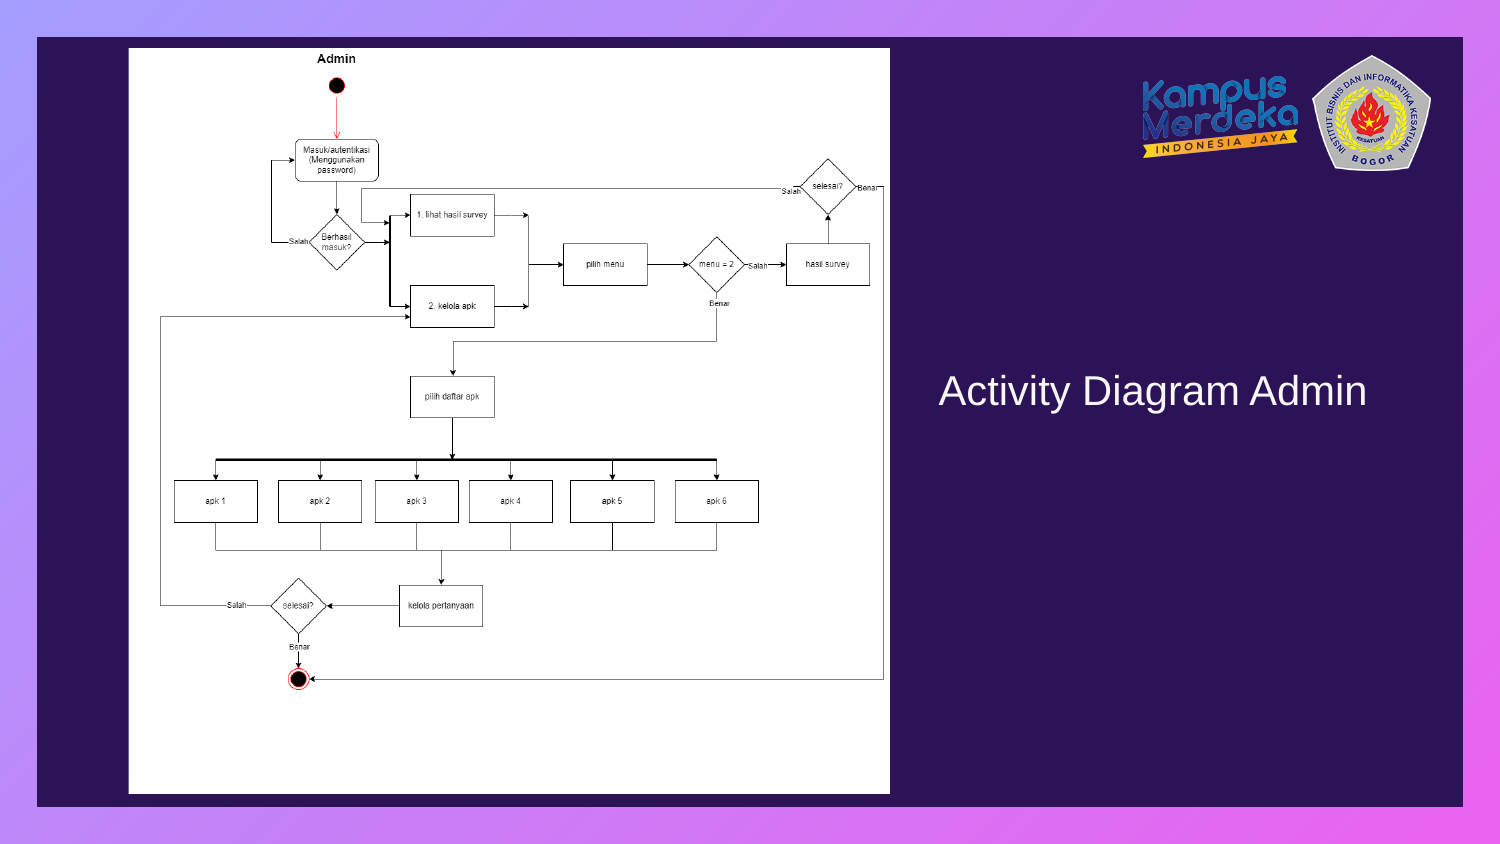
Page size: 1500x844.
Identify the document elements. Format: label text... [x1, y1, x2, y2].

picture [128, 48, 966, 794]
picture [1312, 55, 1431, 171]
picture [1143, 76, 1298, 158]
text_box Activity Diagram Admin [971, 356, 1383, 421]
